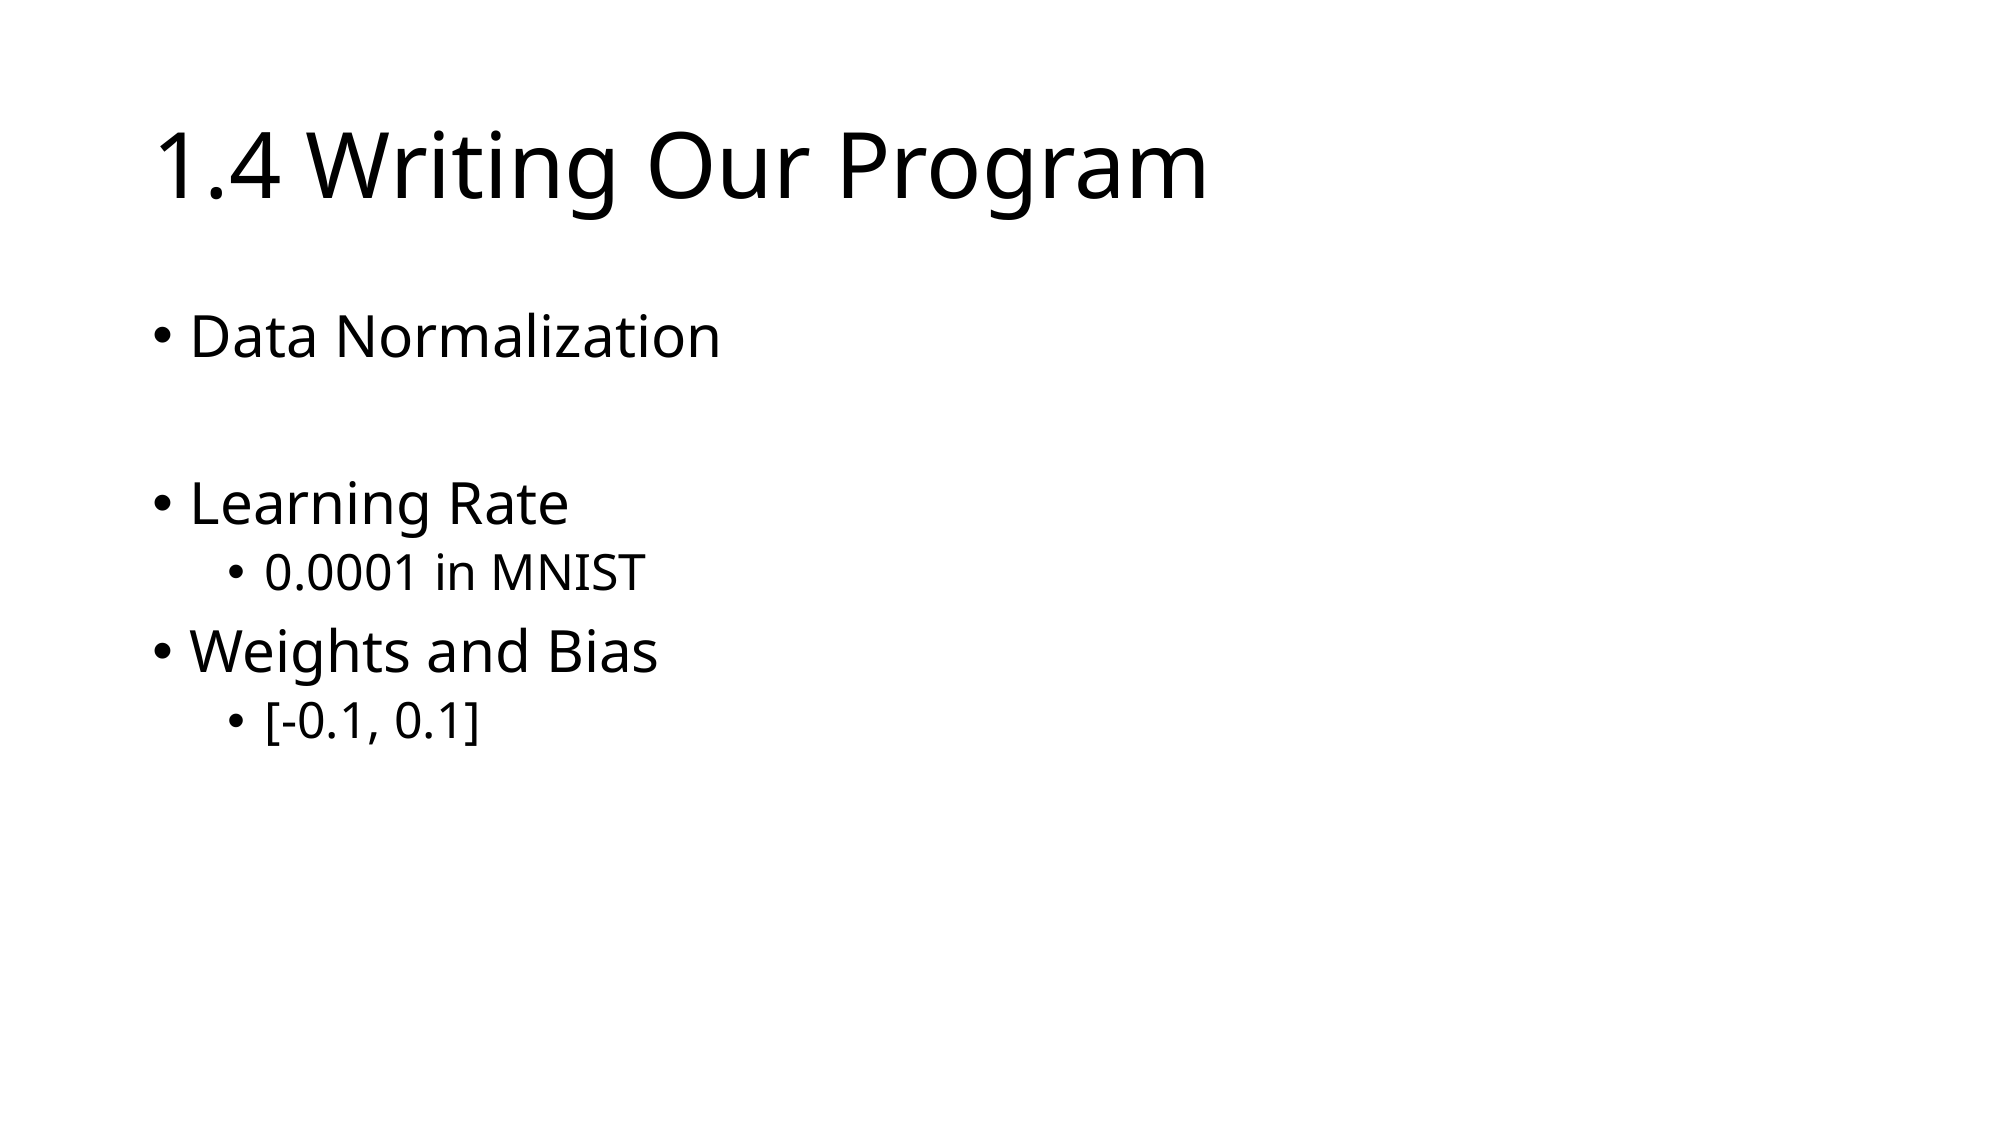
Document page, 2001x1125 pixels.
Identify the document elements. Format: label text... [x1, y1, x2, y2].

title 1.4 Writing Our Program [137, 59, 1863, 278]
